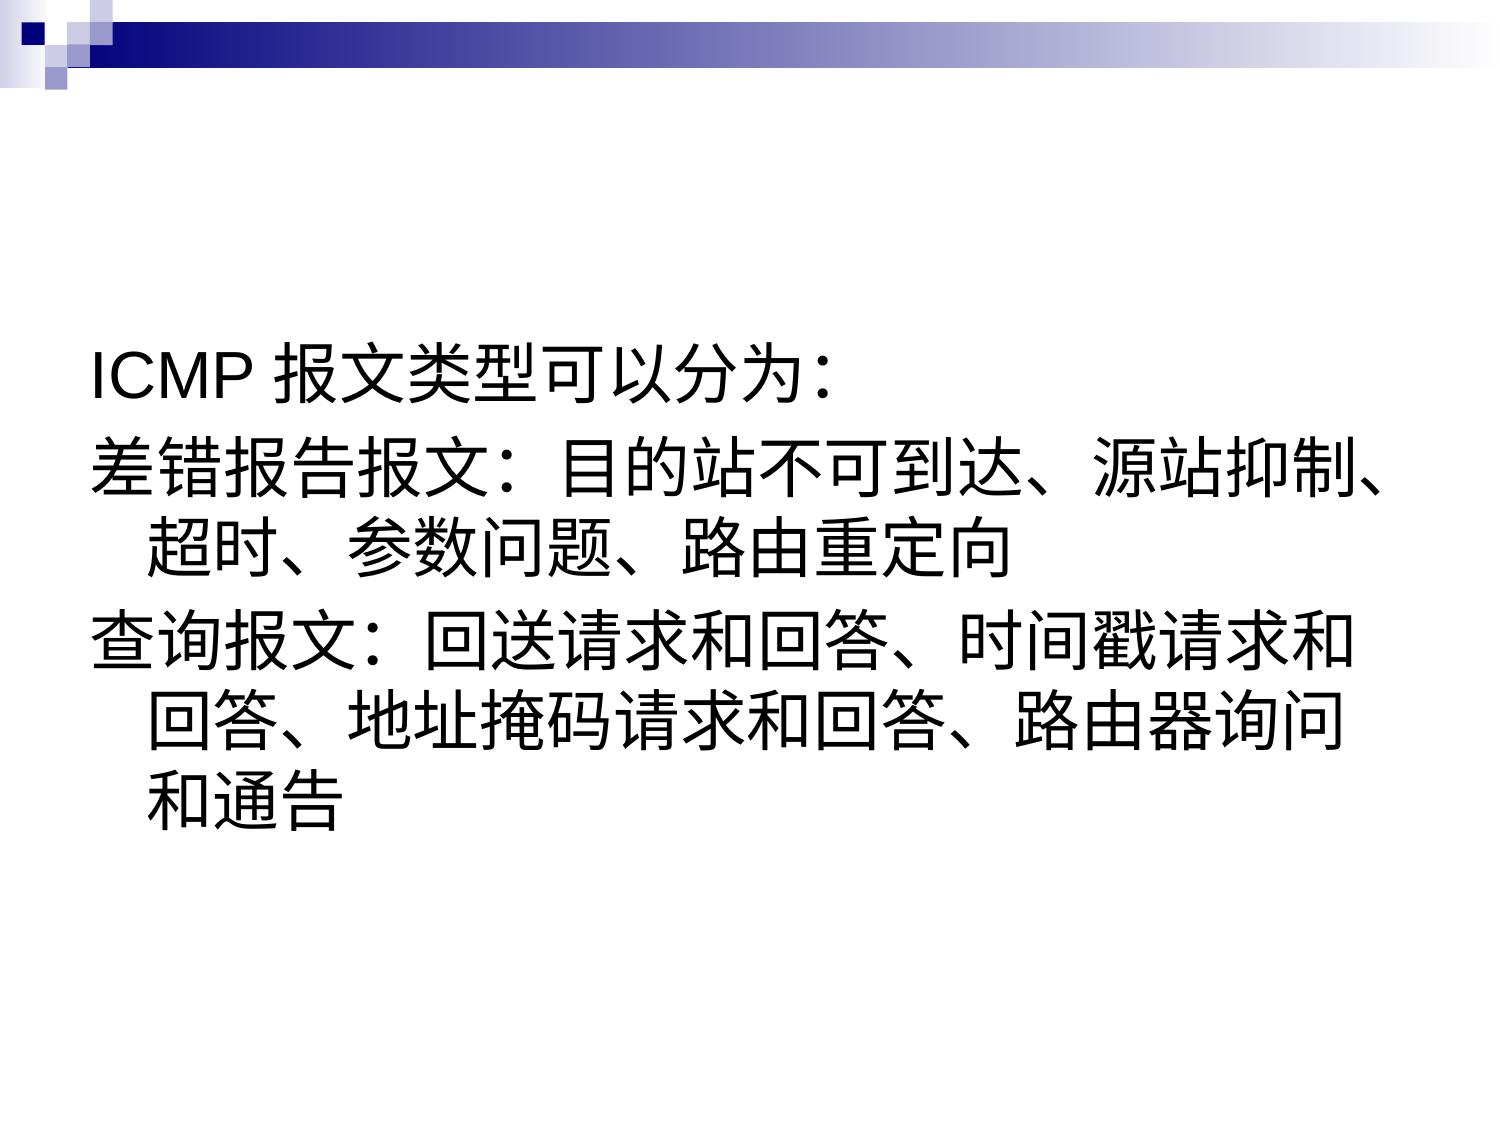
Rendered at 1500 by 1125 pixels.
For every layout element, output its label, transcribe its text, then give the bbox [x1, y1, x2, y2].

list ICMP报文类型可以分为： 差错报告报文：目的站不可到达、源站抑制、超时、参数问题、路由重定向 查询报文：回送请求和回答、时间戳请求和回答、地址掩码请求和回答、路由器询问和通告 [74, 324, 1426, 963]
